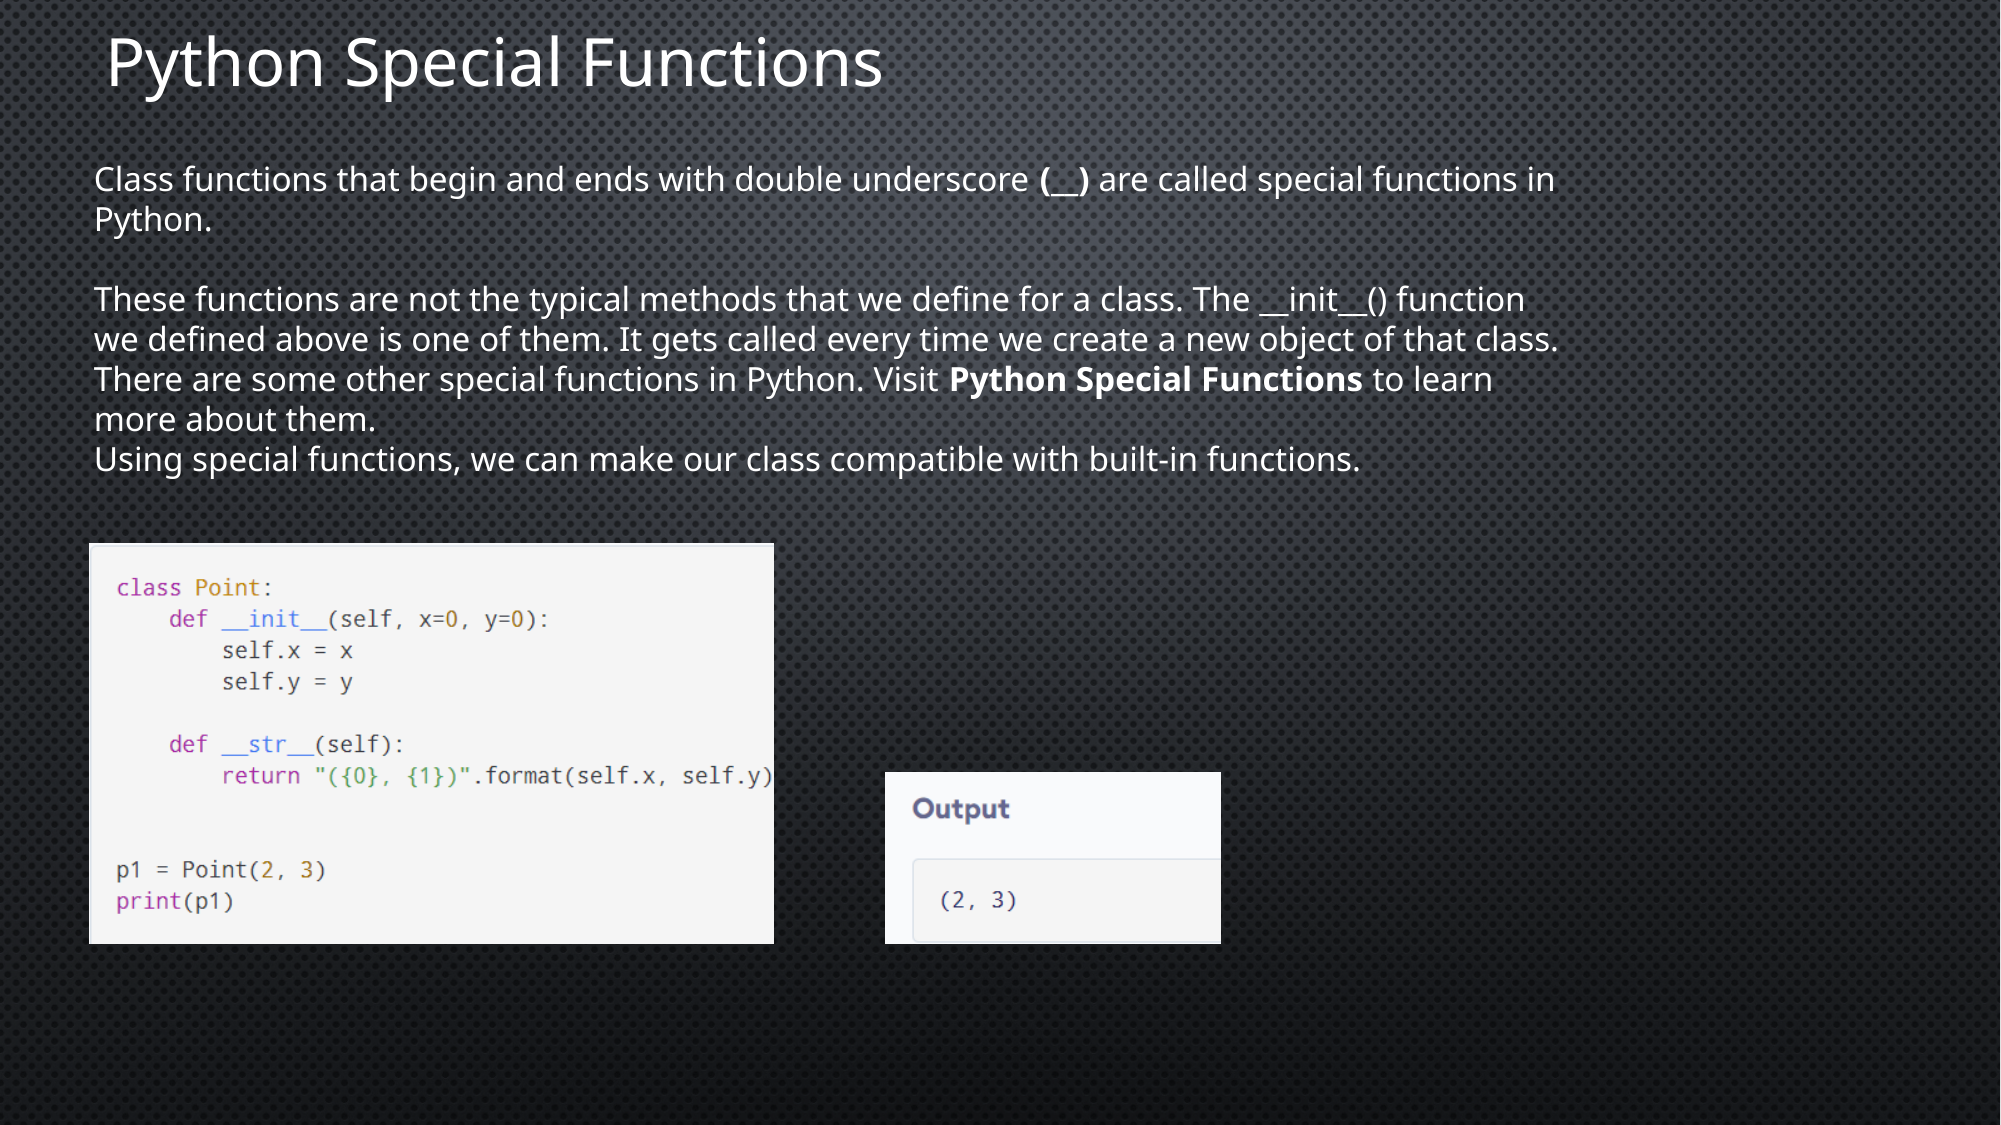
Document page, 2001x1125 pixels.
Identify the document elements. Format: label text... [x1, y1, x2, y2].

text_box Class functions that begin and ends with double underscore (__) are called special functions in Python. These functions are not the typical methods that we define for a class. The __init__() function we defined above is one of them. It gets called every time we create a new object of that class. There are some other special functions in Python. Visit Python Special Functions to learn more about them. Using special functions, we can make our class compatible with built-in functions. [79, 151, 1577, 486]
picture [885, 772, 1222, 944]
text_box Python Special Functions [103, 18, 1779, 101]
picture [89, 543, 774, 944]
text_box [474, 99, 1880, 138]
